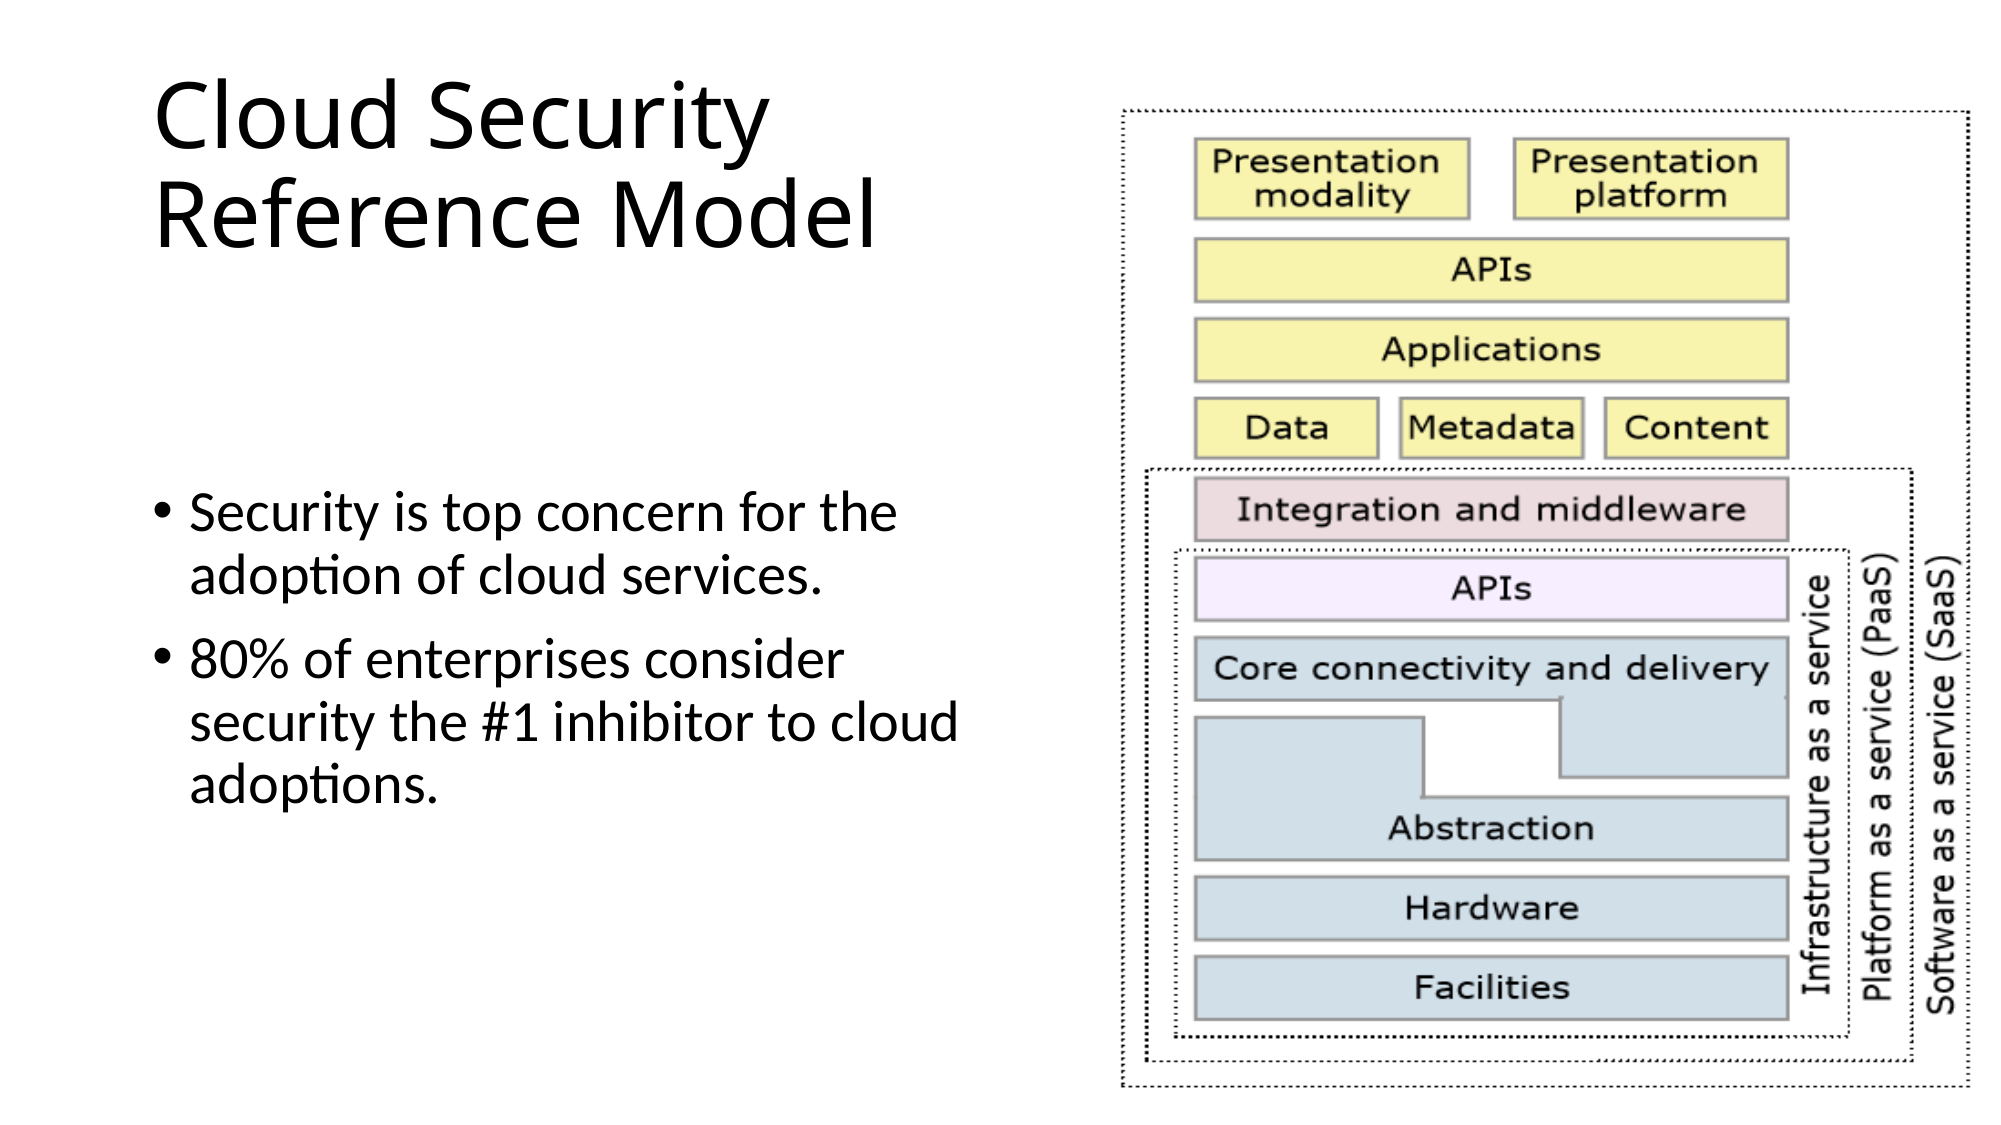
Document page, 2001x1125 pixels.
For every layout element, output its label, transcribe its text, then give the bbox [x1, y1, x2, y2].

title Cloud Security Reference Model [137, 59, 1071, 278]
text_box Security is top concern for the adoption of cloud services. 80% of enterprises consider security the #1 inhibitor to cloud adoptions. [137, 299, 1000, 1014]
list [1118, 103, 1974, 1094]
